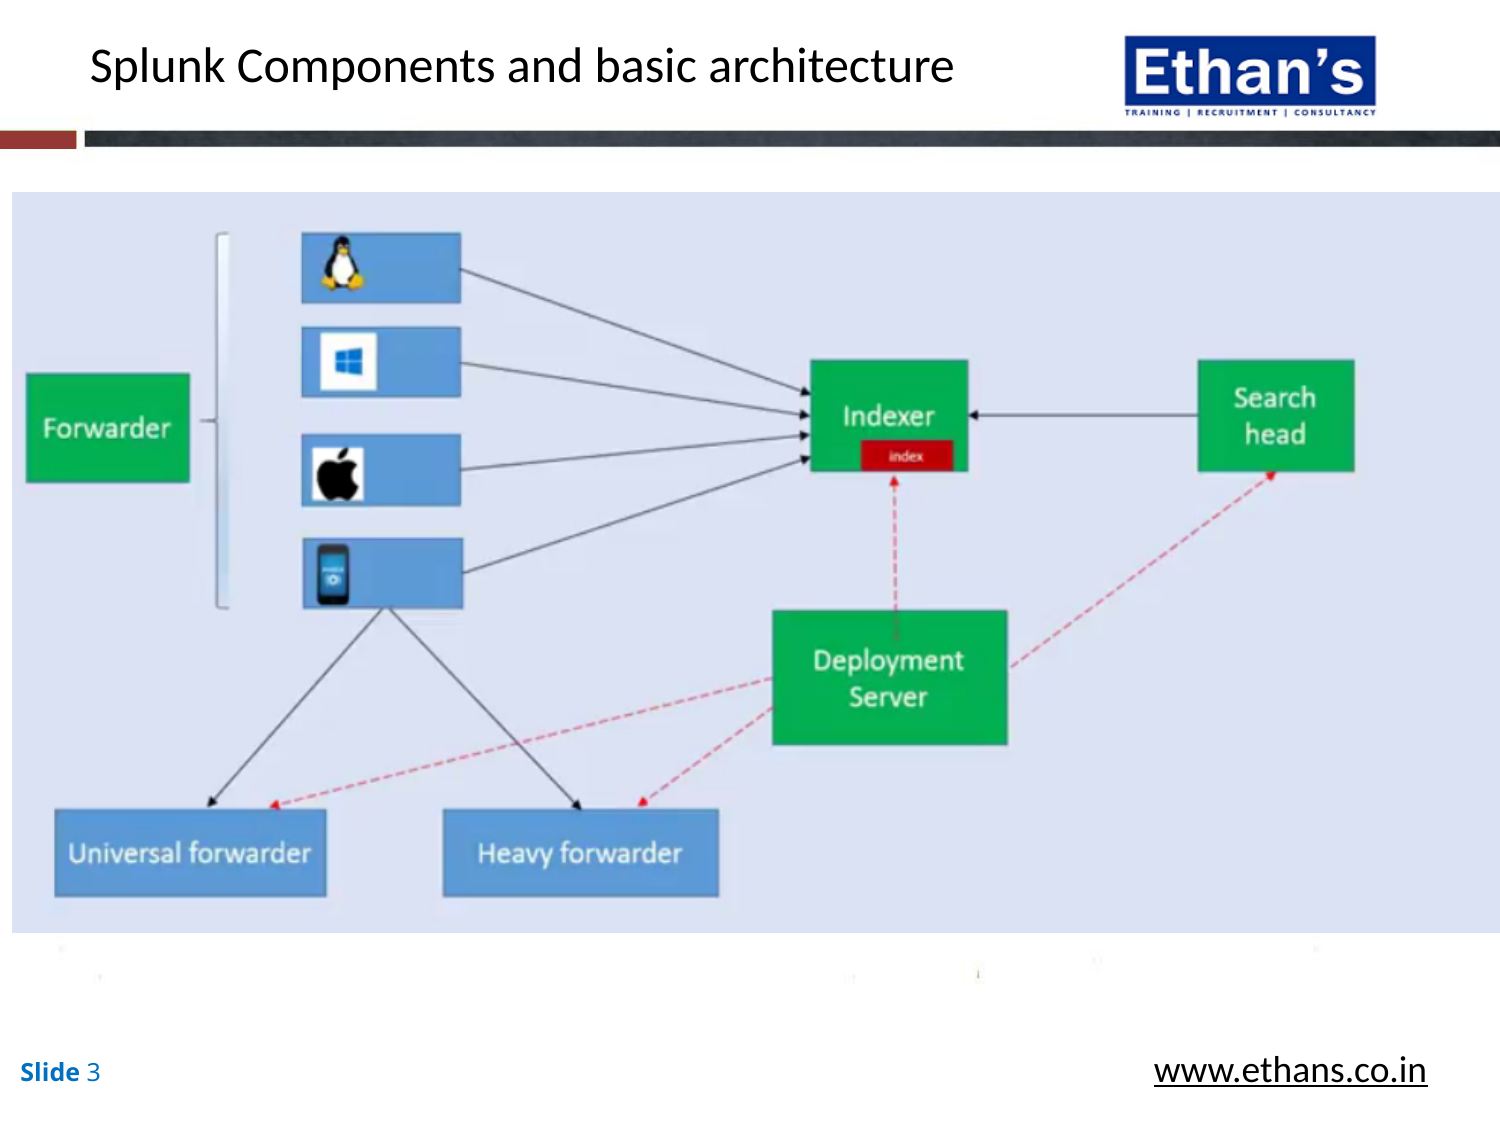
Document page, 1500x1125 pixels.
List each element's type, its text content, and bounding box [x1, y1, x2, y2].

picture [0, 0, 1500, 1125]
text_box Splunk Components and basic architecture [75, 24, 1100, 190]
